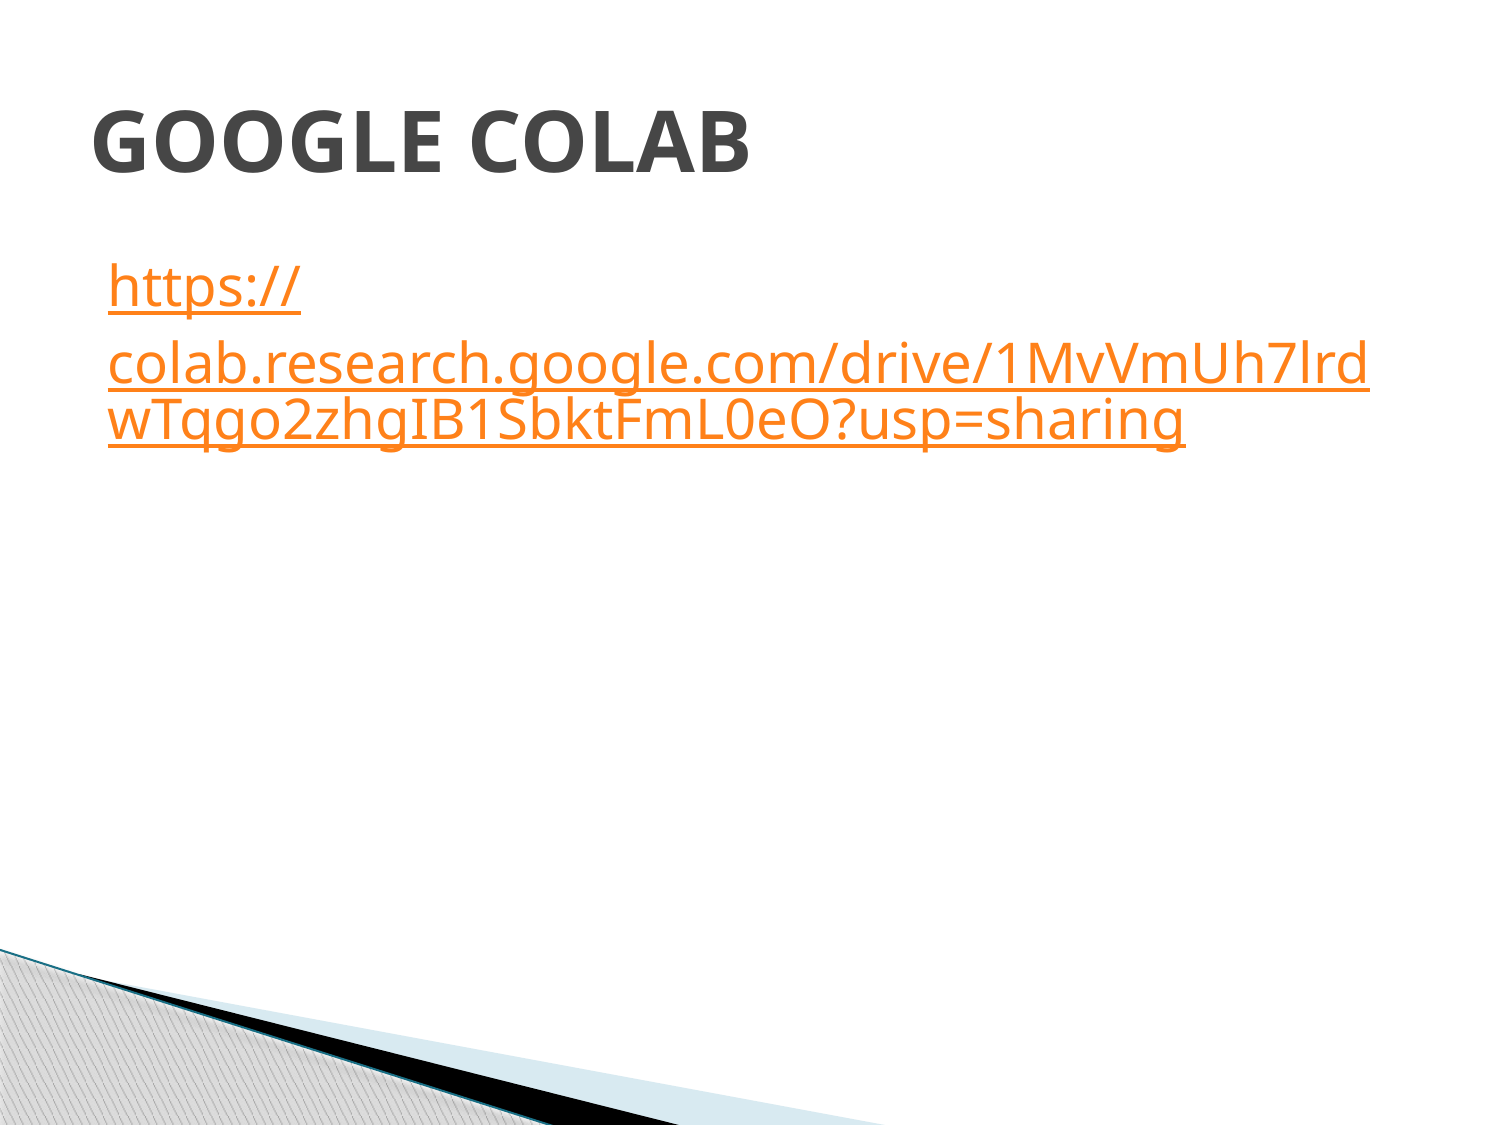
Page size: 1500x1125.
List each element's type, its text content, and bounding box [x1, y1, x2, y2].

list https://colab.research.google.com/drive/1MvVmUh7lrdwTqgo2zhgIB1SbktFmL0eO?usp=sharing [75, 243, 1425, 986]
title GOOGLE COLAB [75, 45, 1425, 233]
